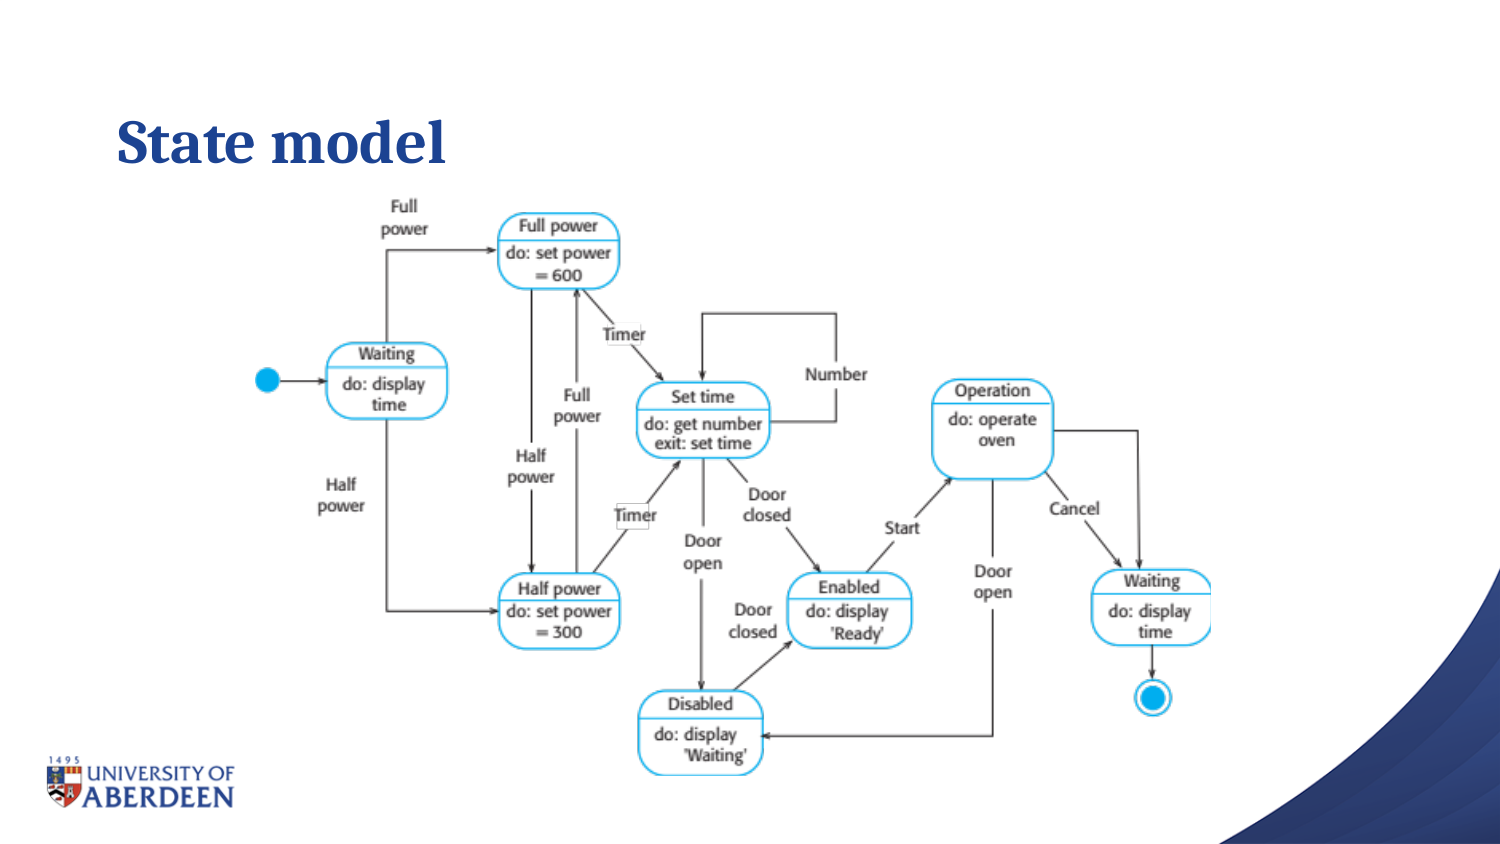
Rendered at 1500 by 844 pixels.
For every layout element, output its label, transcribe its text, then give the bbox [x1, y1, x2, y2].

title State model [103, 91, 1372, 196]
picture [0, 0, 1500, 844]
